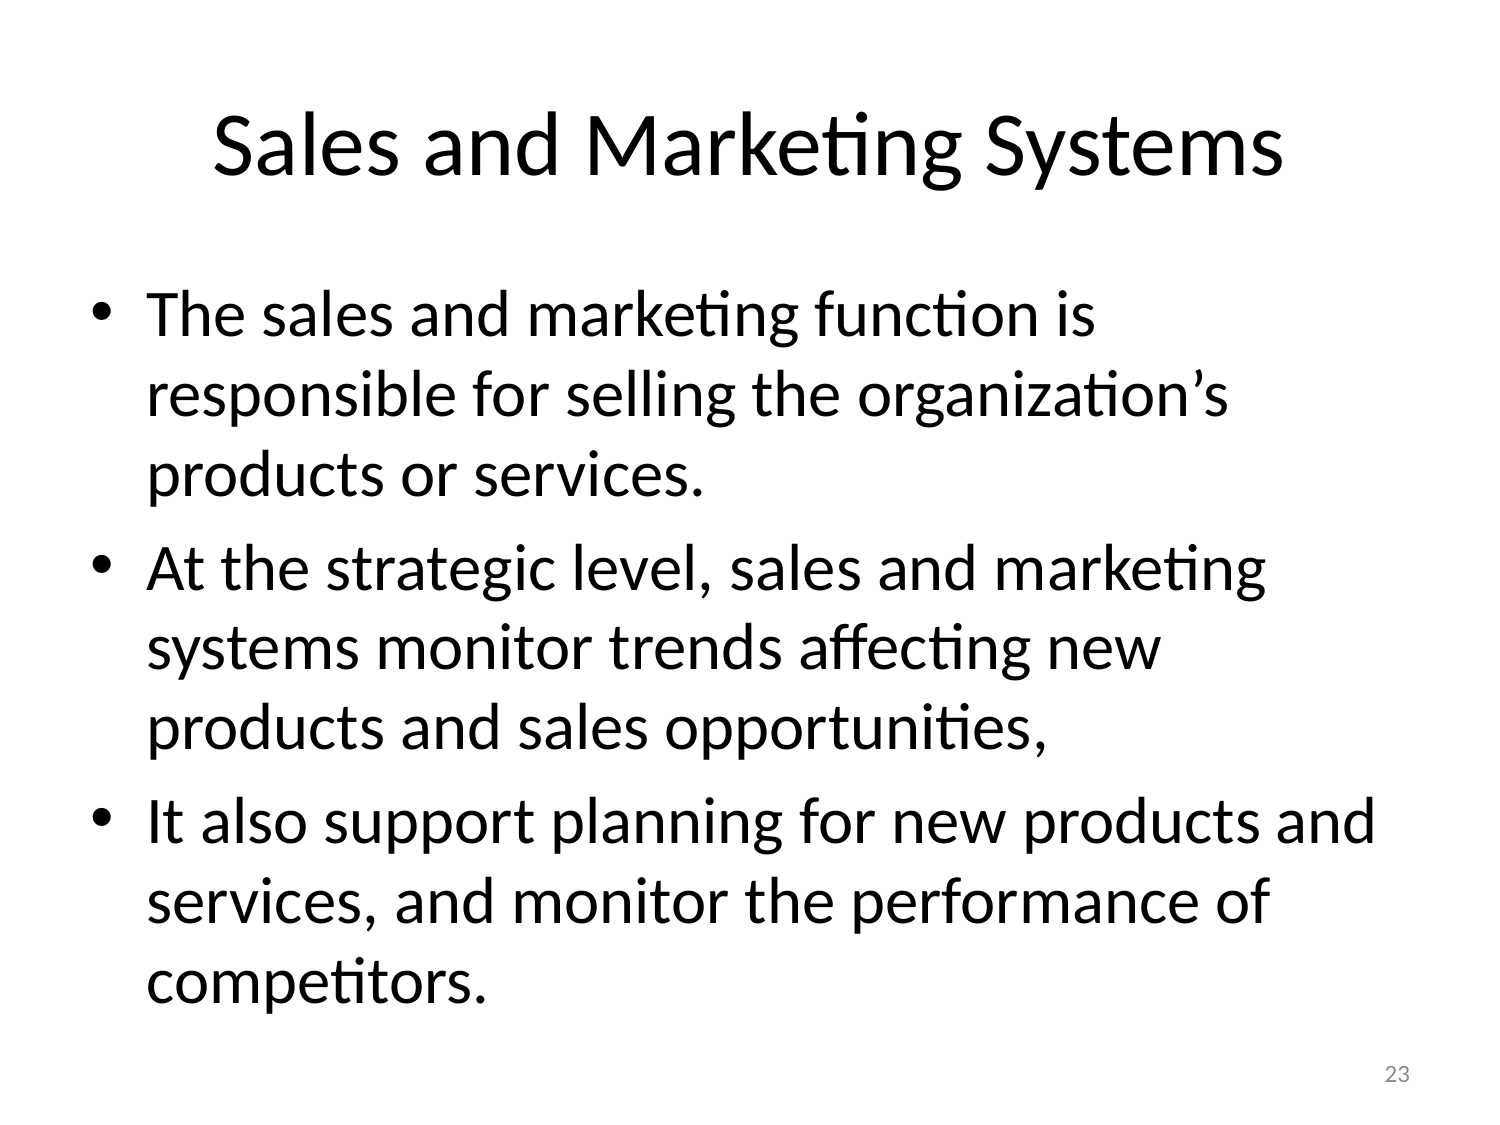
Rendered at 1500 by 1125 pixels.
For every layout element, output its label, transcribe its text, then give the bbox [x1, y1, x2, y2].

title Sales and Marketing Systems [75, 45, 1425, 233]
list The sales and marketing function is responsible for selling the organization’s products or services. At the strategic level, sales and marketing systems monitor trends affecting new products and sales opportunities, It also support planning for new products and services, and monitor the performance of competitors. [75, 262, 1425, 1005]
slide_number 23 [1074, 1042, 1425, 1103]
